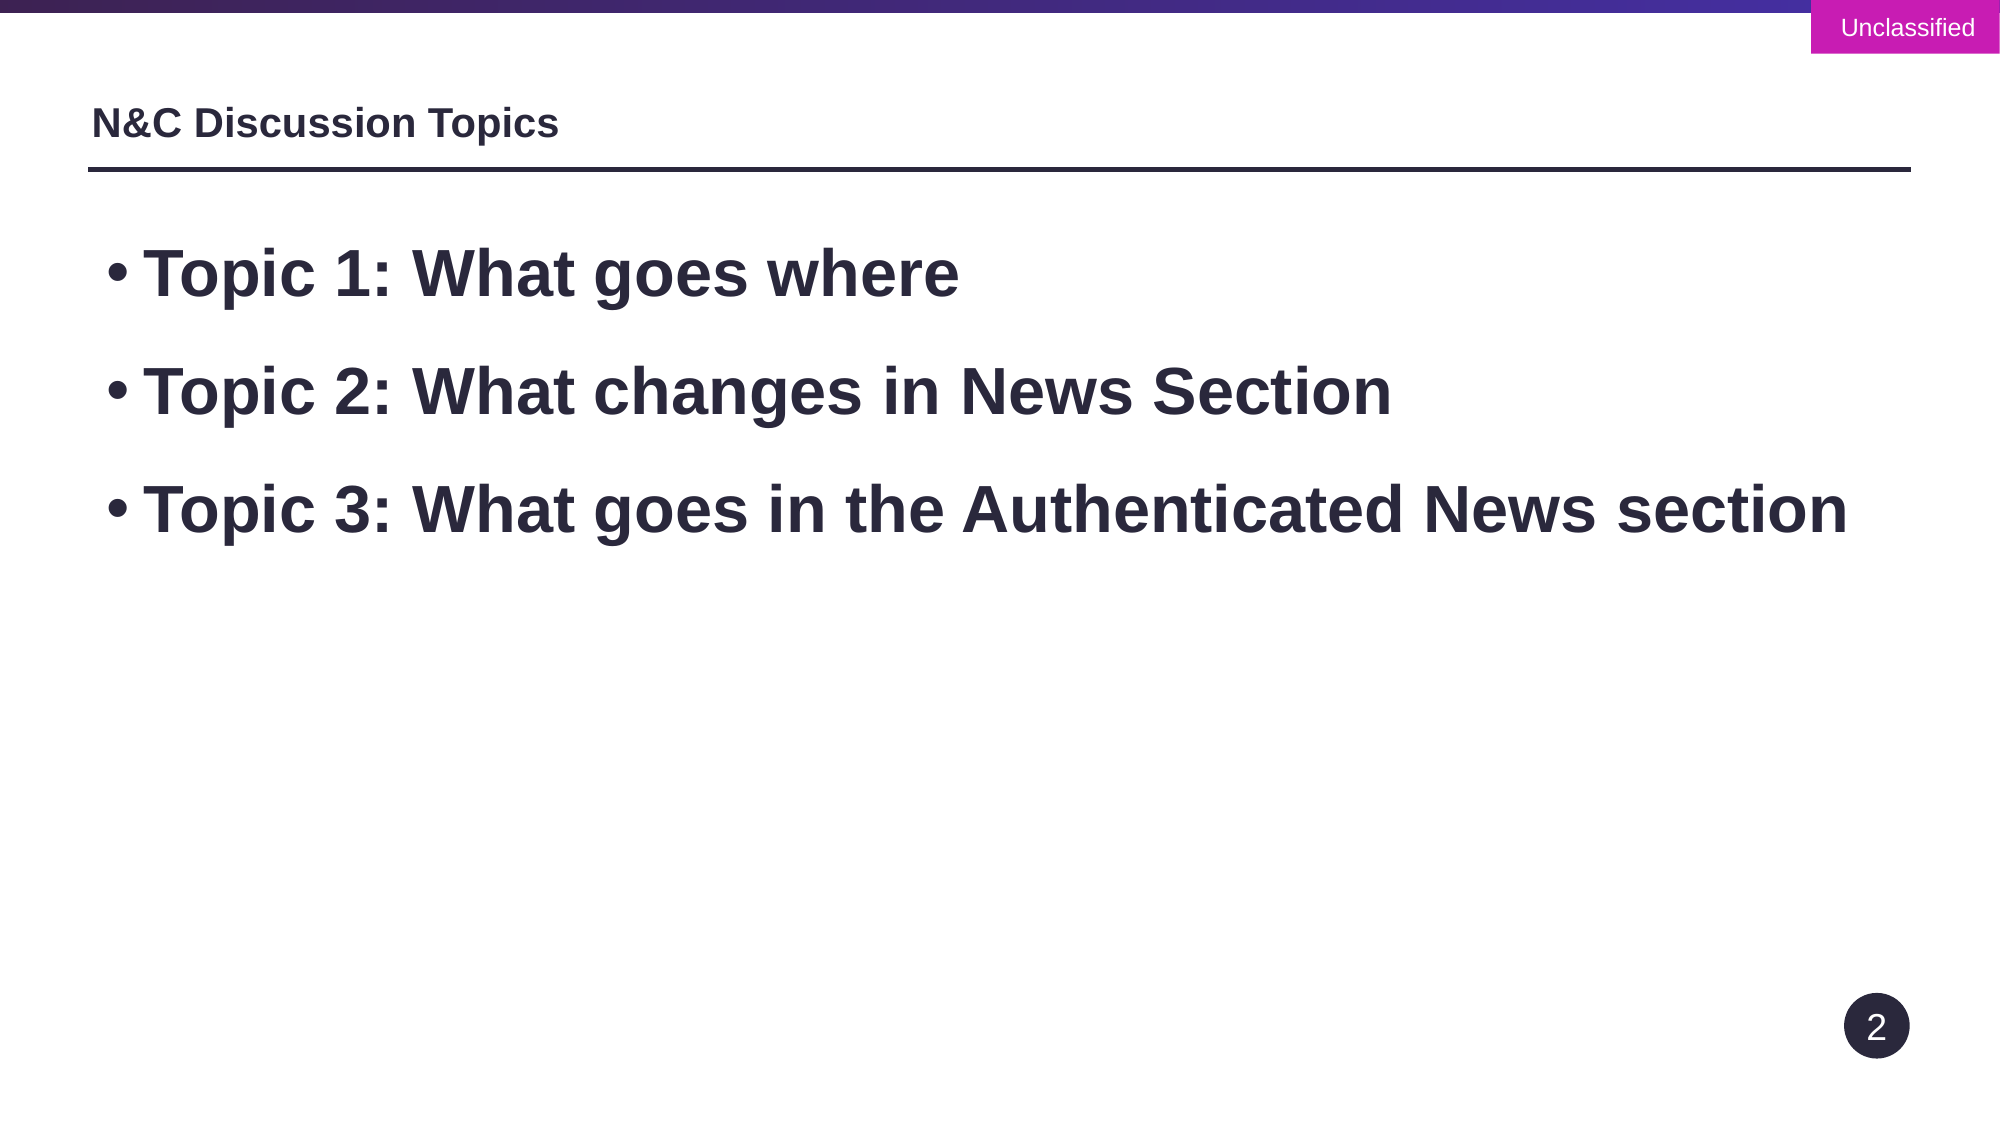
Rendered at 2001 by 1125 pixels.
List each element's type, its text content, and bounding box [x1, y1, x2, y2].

slide_number 2 [1844, 992, 1910, 1059]
title N&C Discussion Topics [91, 86, 956, 170]
list Topic 1: What goes where Topic 2: What changes in News Section Topic 3: What goes in the Authenticated News section [91, 232, 1912, 946]
